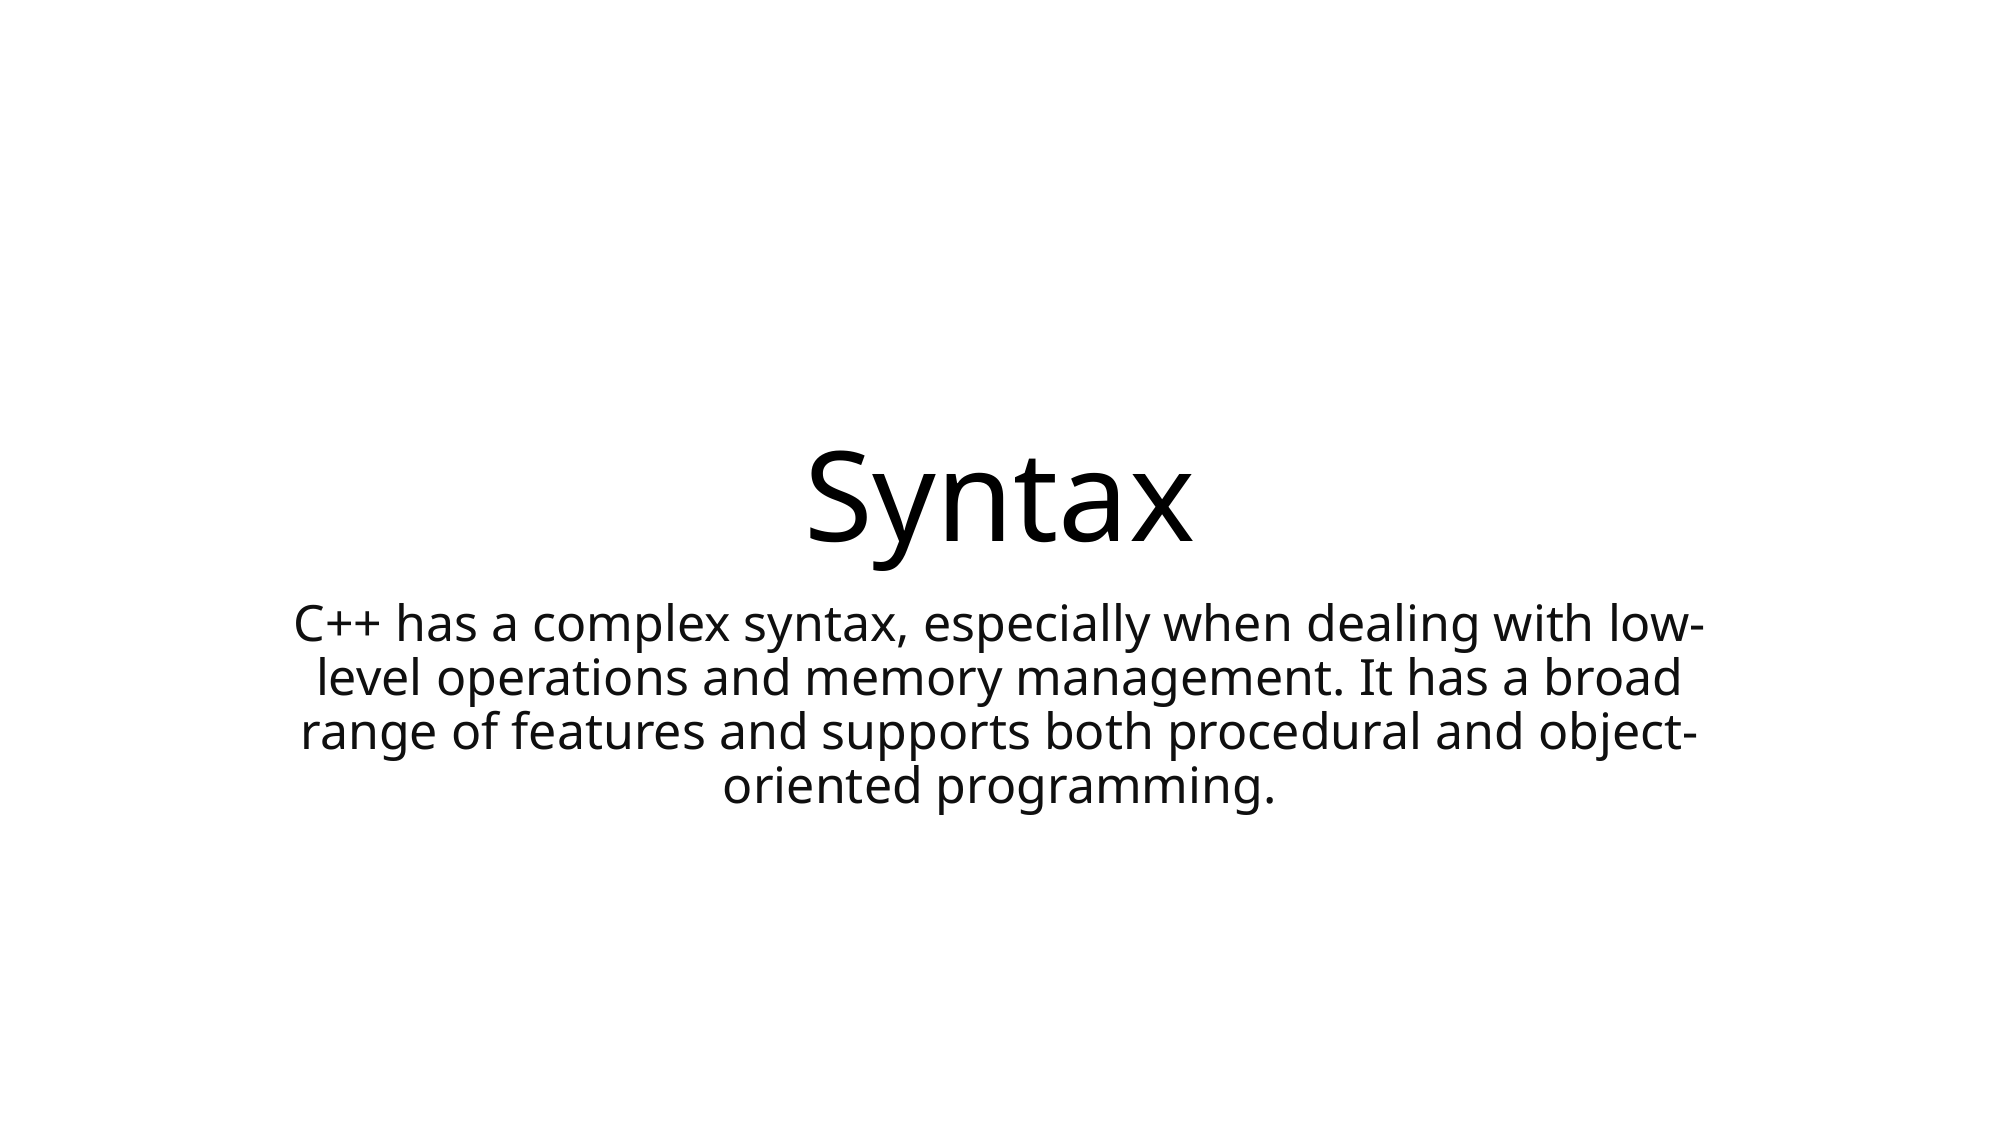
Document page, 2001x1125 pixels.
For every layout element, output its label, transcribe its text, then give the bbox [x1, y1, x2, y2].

subtitle C++ has a complex syntax, especially when dealing with low-level operations and memory management. It has a broad range of features and supports both procedural and object-oriented programming. [249, 590, 1751, 863]
title Syntax [249, 183, 1751, 577]
